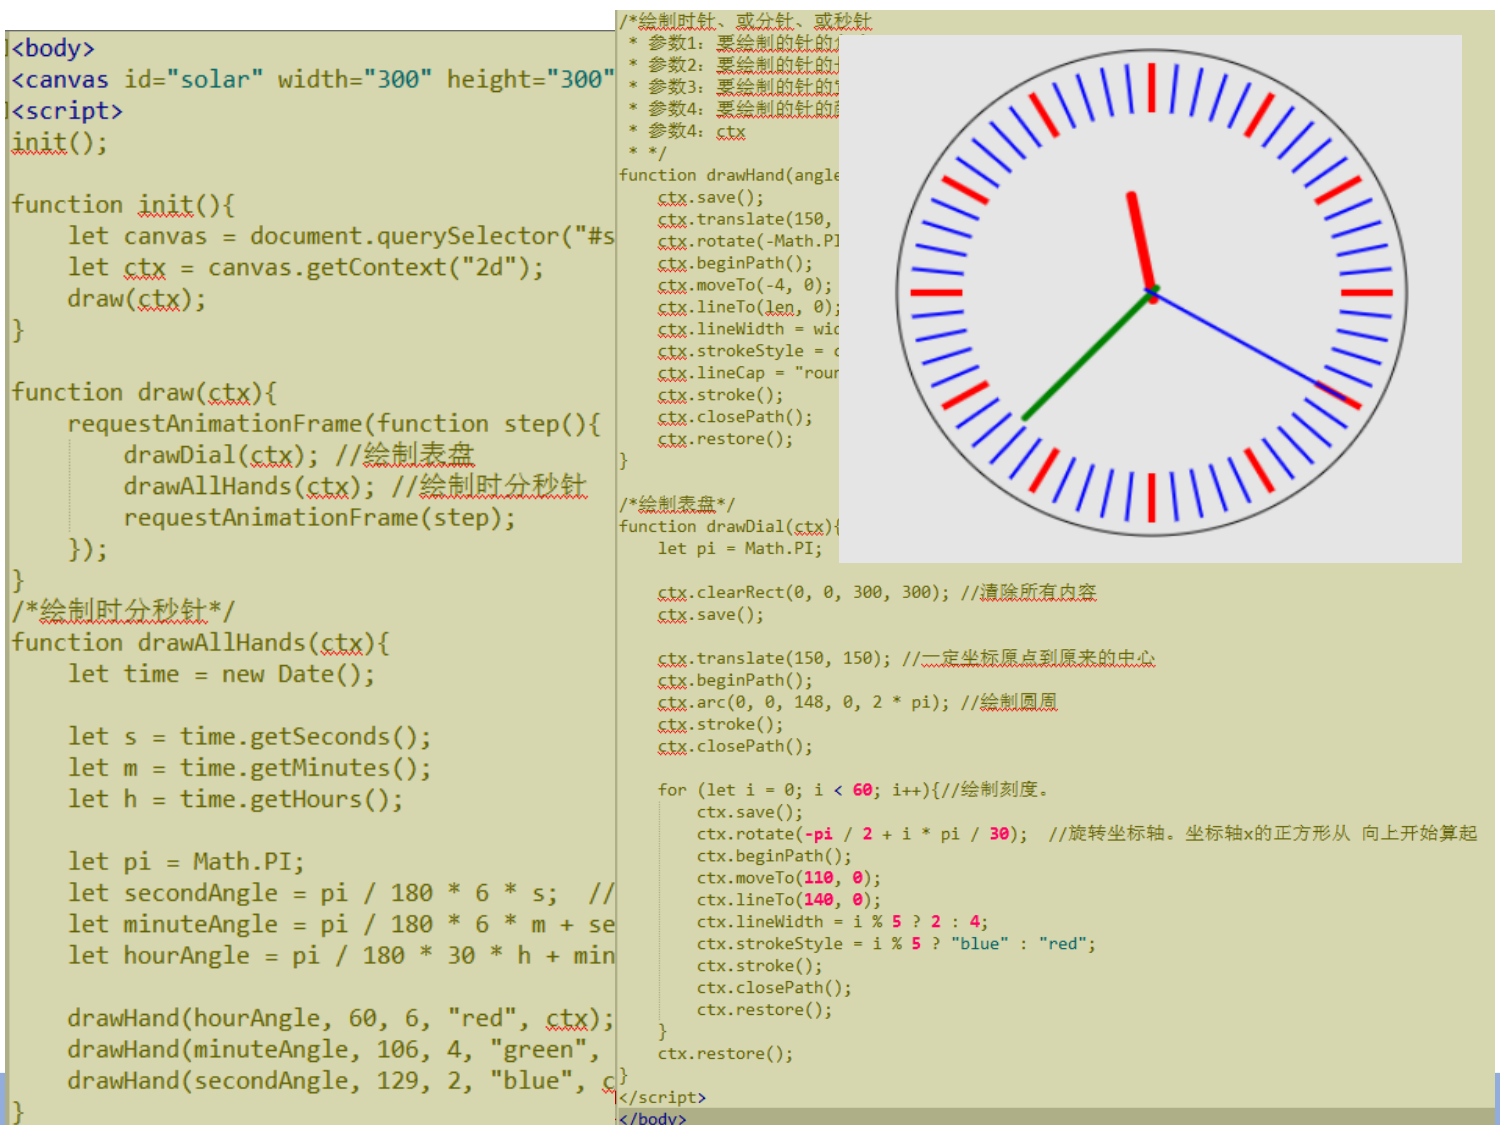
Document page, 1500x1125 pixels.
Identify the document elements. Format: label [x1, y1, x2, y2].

text_box [0, 1072, 5, 1125]
text_box [1495, 1072, 1500, 1125]
picture [5, 10, 1495, 1125]
